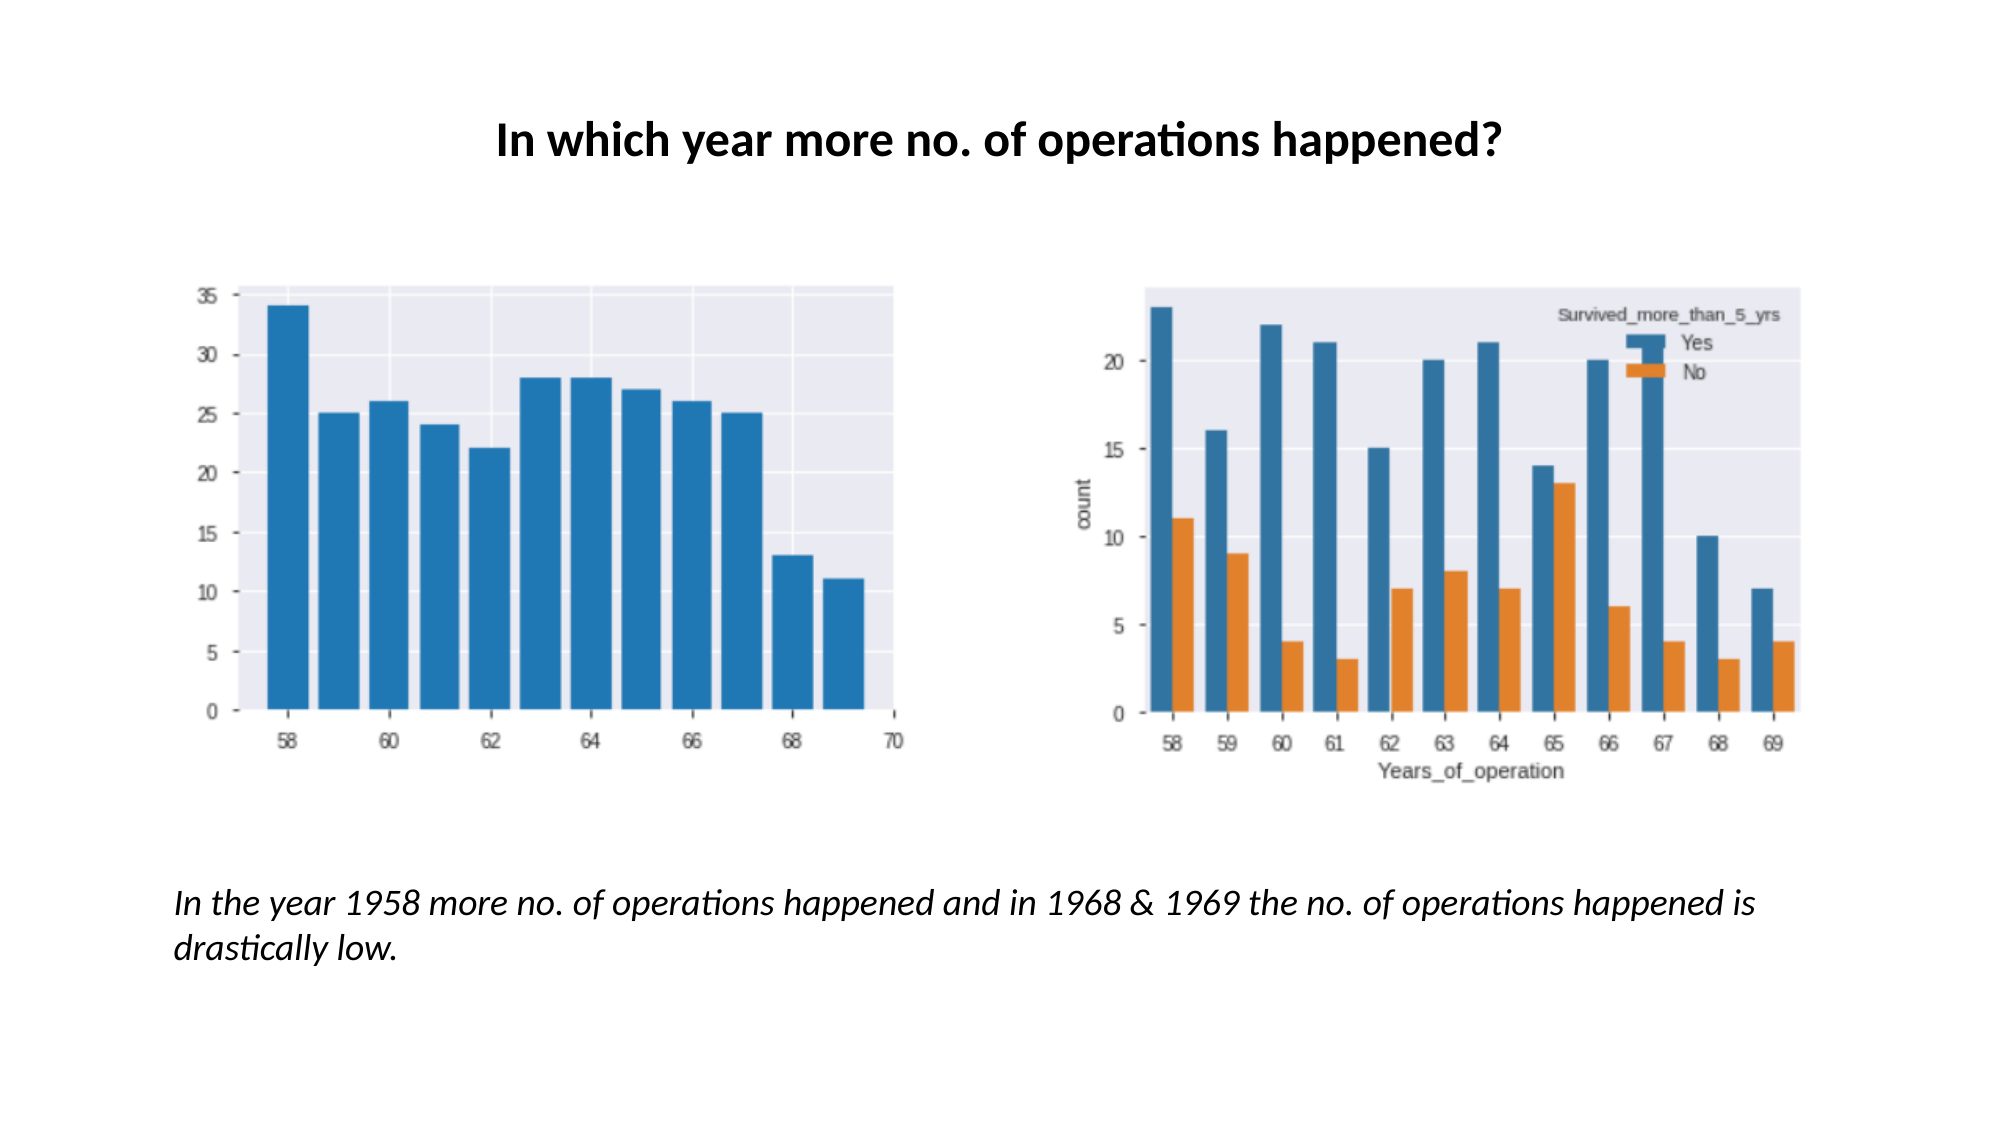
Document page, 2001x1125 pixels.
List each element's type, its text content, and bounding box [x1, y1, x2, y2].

text_box In the year 1958 more no. of operations happened and in 1968 & 1969 the no. of operations happened is drastically low. [158, 870, 1802, 976]
title In which year more no. of operations happened? [137, 93, 1863, 188]
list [1061, 262, 1850, 802]
picture [174, 262, 925, 773]
